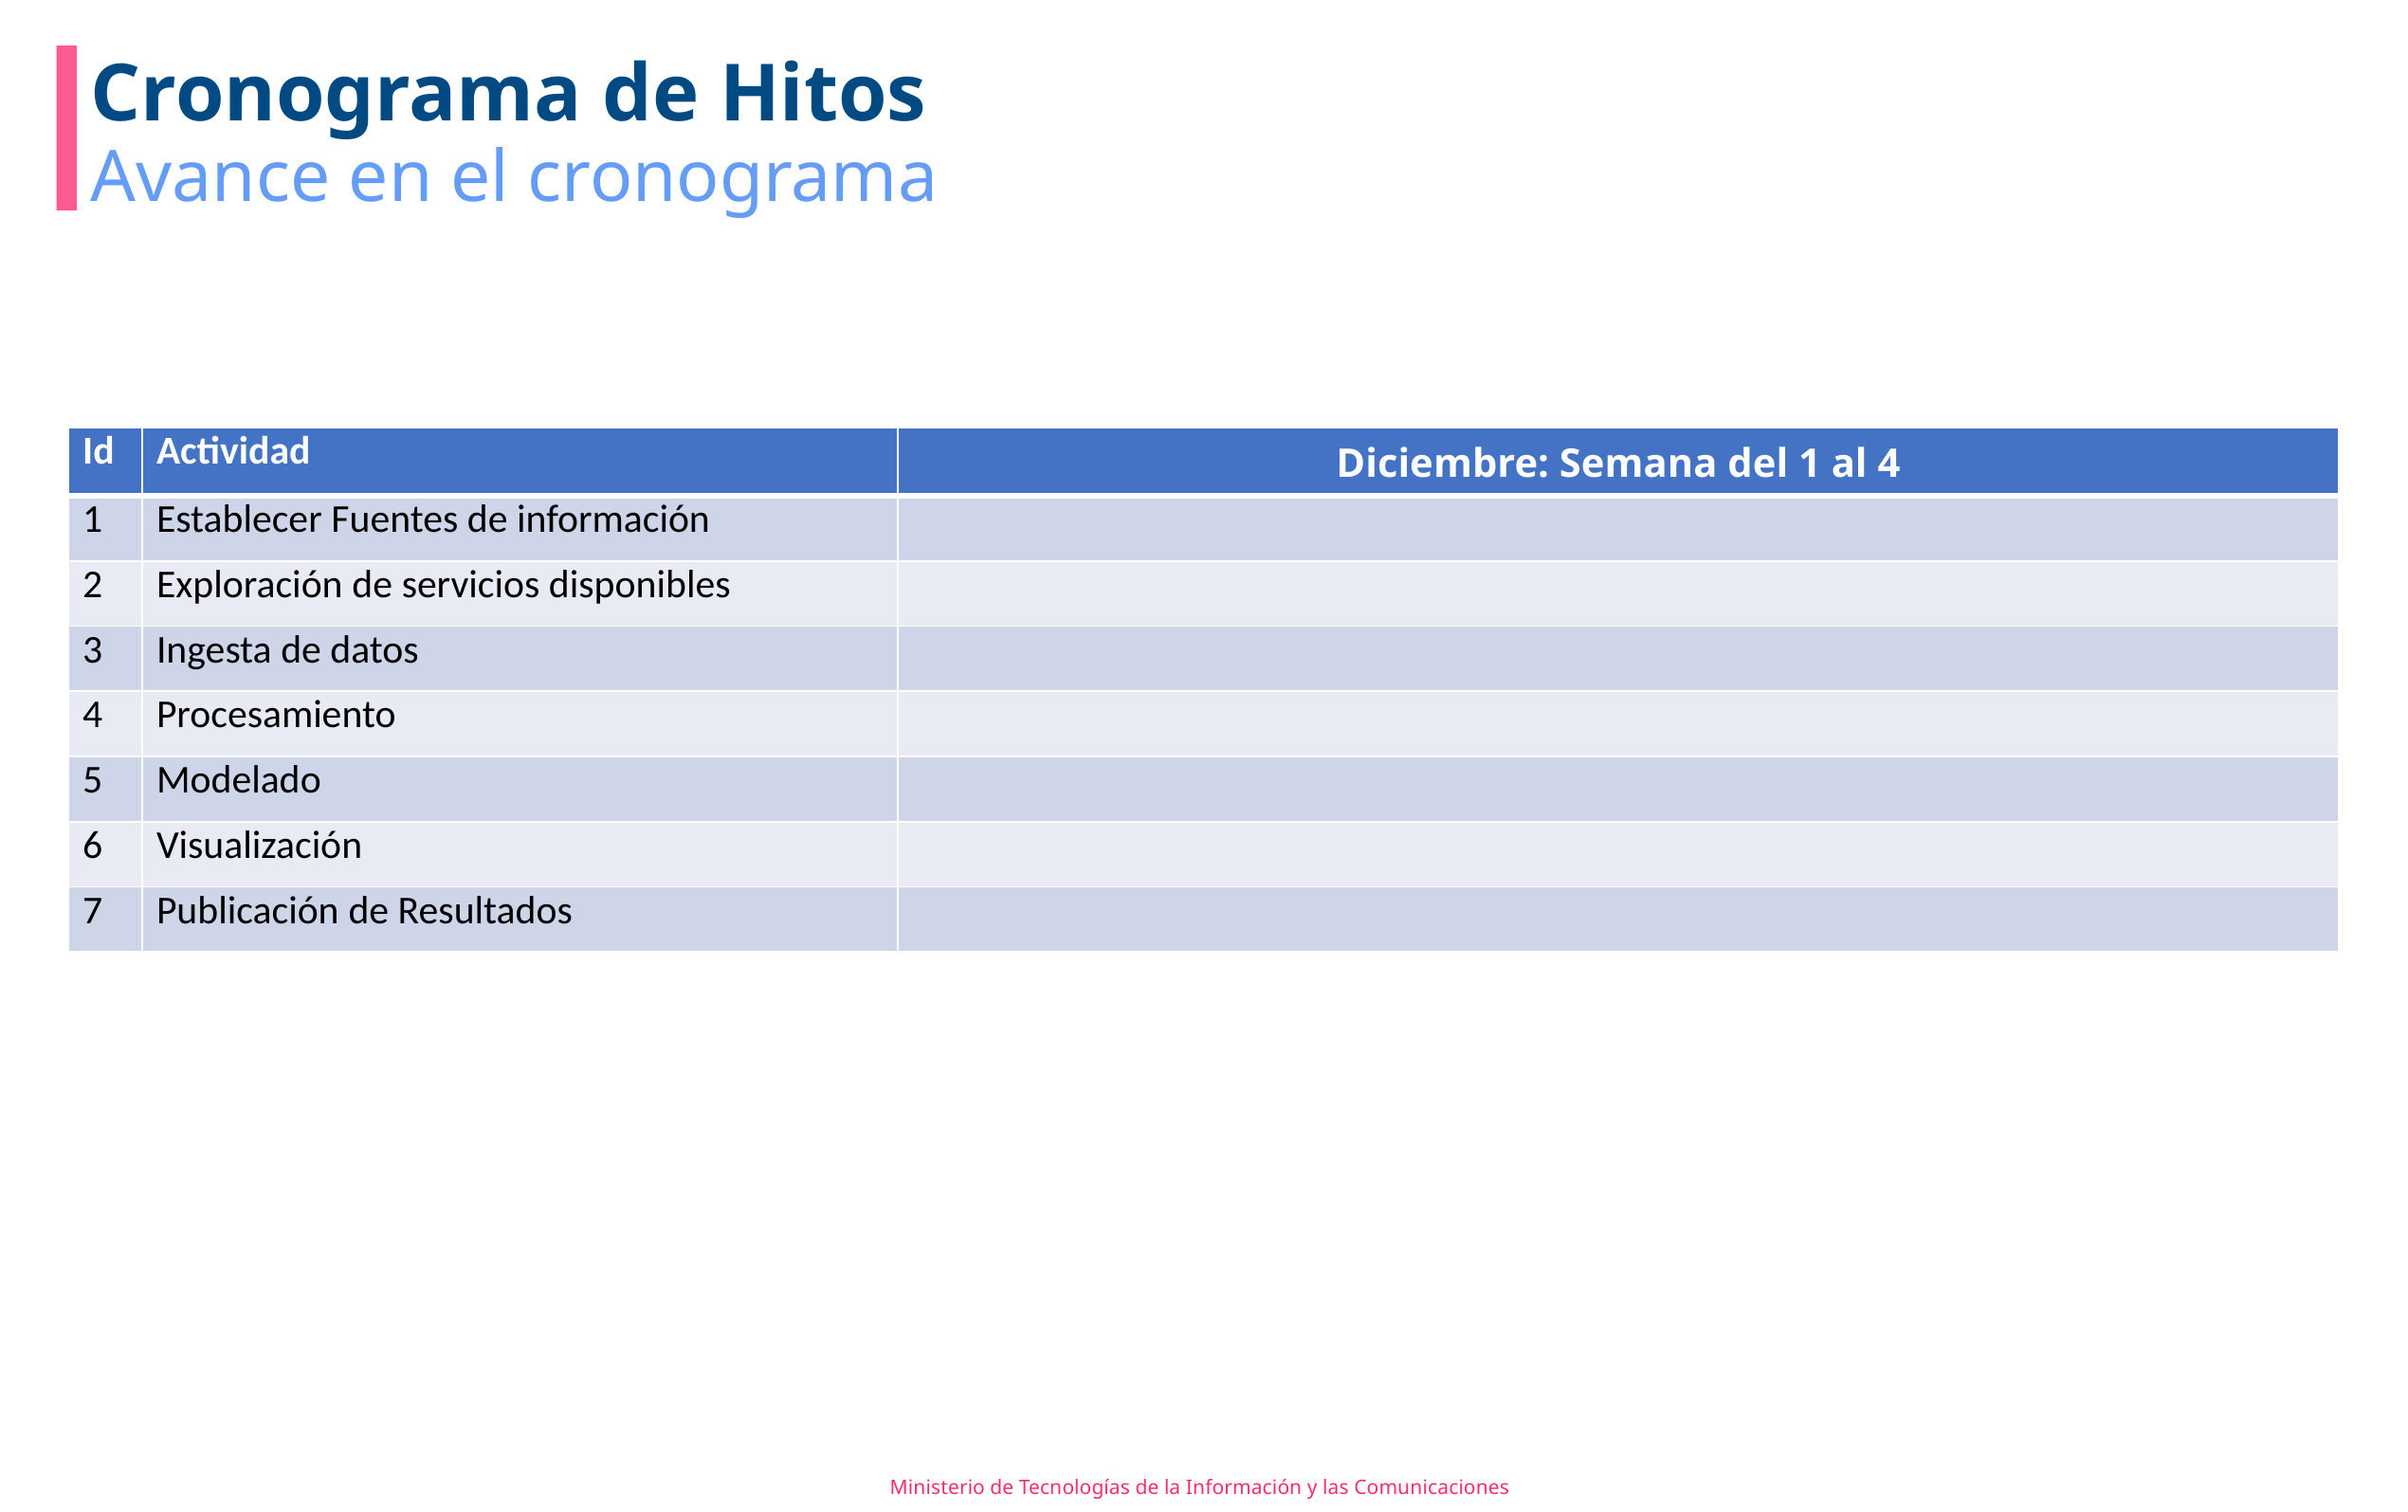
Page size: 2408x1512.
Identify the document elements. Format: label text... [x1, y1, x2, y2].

table_cell Procesamiento​ [143, 692, 897, 756]
list Avance en el cronograma [77, 133, 1937, 241]
table_cell Modelado​ [143, 757, 897, 821]
table_cell [899, 823, 2338, 886]
table_cell 4​ [69, 692, 141, 756]
table_cell Establecer Fuentes de información ​ [143, 499, 897, 560]
table_cell 6​ [69, 823, 141, 886]
table_cell 2​ [69, 562, 141, 626]
table_cell [899, 887, 2338, 951]
table_cell Exploración de servicios disponibles​ [143, 562, 897, 626]
table_cell 7​ [69, 887, 141, 951]
table_cell [899, 562, 2338, 626]
table_cell 3​ [69, 627, 141, 690]
table_header Actividad​ [143, 428, 897, 493]
table_cell Publicación de Resultados​ [143, 887, 897, 951]
table_header Diciembre: Semana del 1 al 4 [899, 428, 2338, 493]
table_cell [899, 692, 2338, 756]
table_cell [899, 757, 2338, 821]
table_header Id ​ [69, 428, 141, 493]
table_cell 5​ [69, 757, 141, 821]
table_cell Visualización​ [143, 823, 897, 886]
title Cronograma de Hitos [77, 46, 2351, 124]
table_cell [899, 499, 2338, 560]
table_cell [899, 627, 2338, 690]
table_cell Ingesta de datos​ [143, 627, 897, 690]
table_cell 1​ [69, 499, 141, 560]
